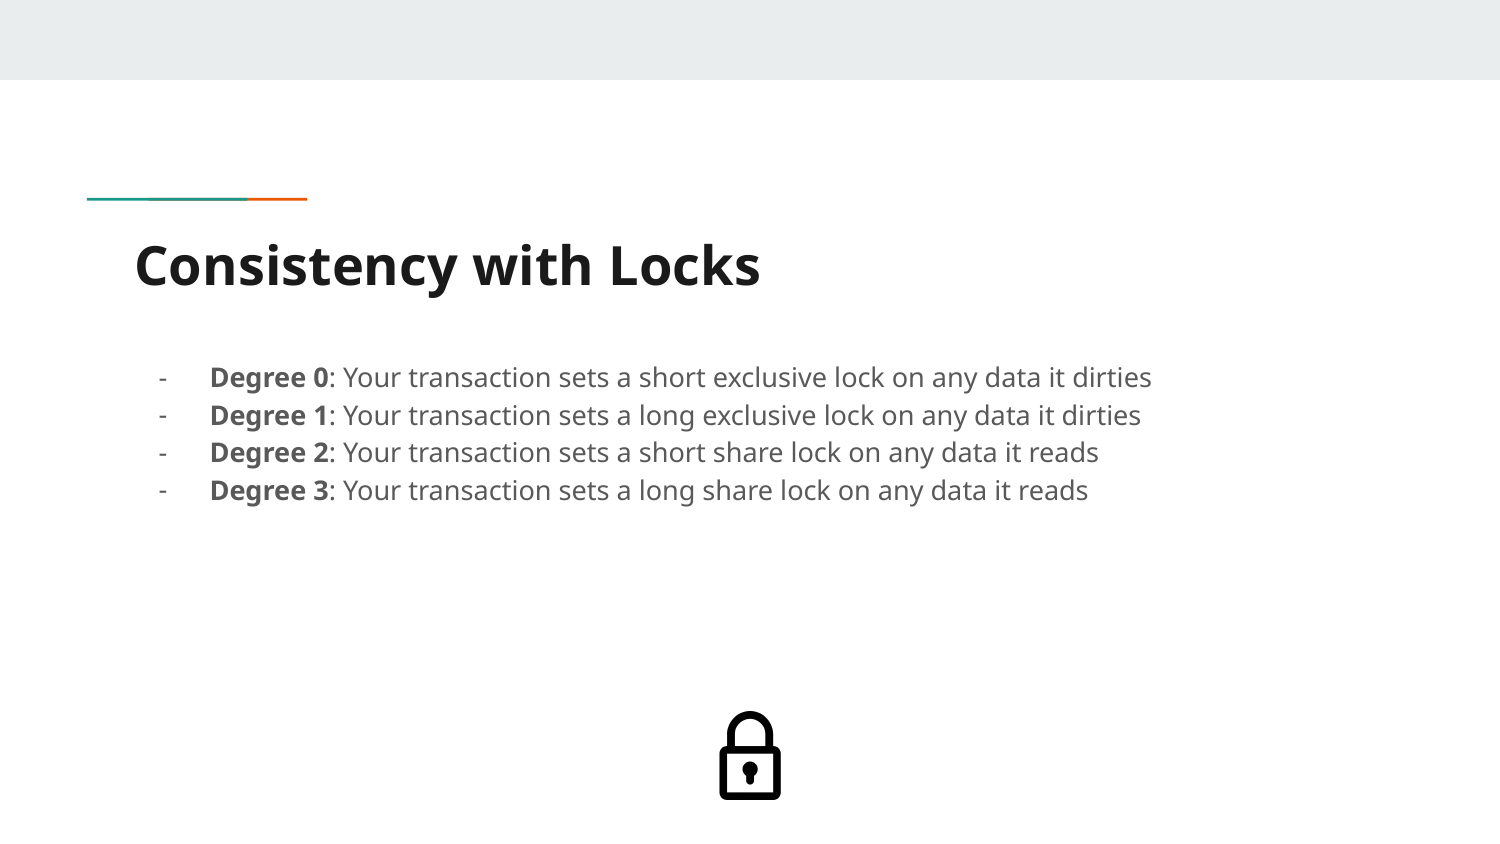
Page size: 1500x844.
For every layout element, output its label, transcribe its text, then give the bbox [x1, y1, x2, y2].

title Consistency with Locks [119, 216, 1381, 305]
list Degree 0: Your transaction sets a short exclusive lock on any data it dirties Degree 1: Your transaction sets a long exclusive lock on any data it dirties Degree 2: Your transaction sets a short share lock on any data it reads Degree 3: Your transaction sets a long share lock on any data it reads [119, 341, 1381, 712]
picture [705, 711, 795, 800]
